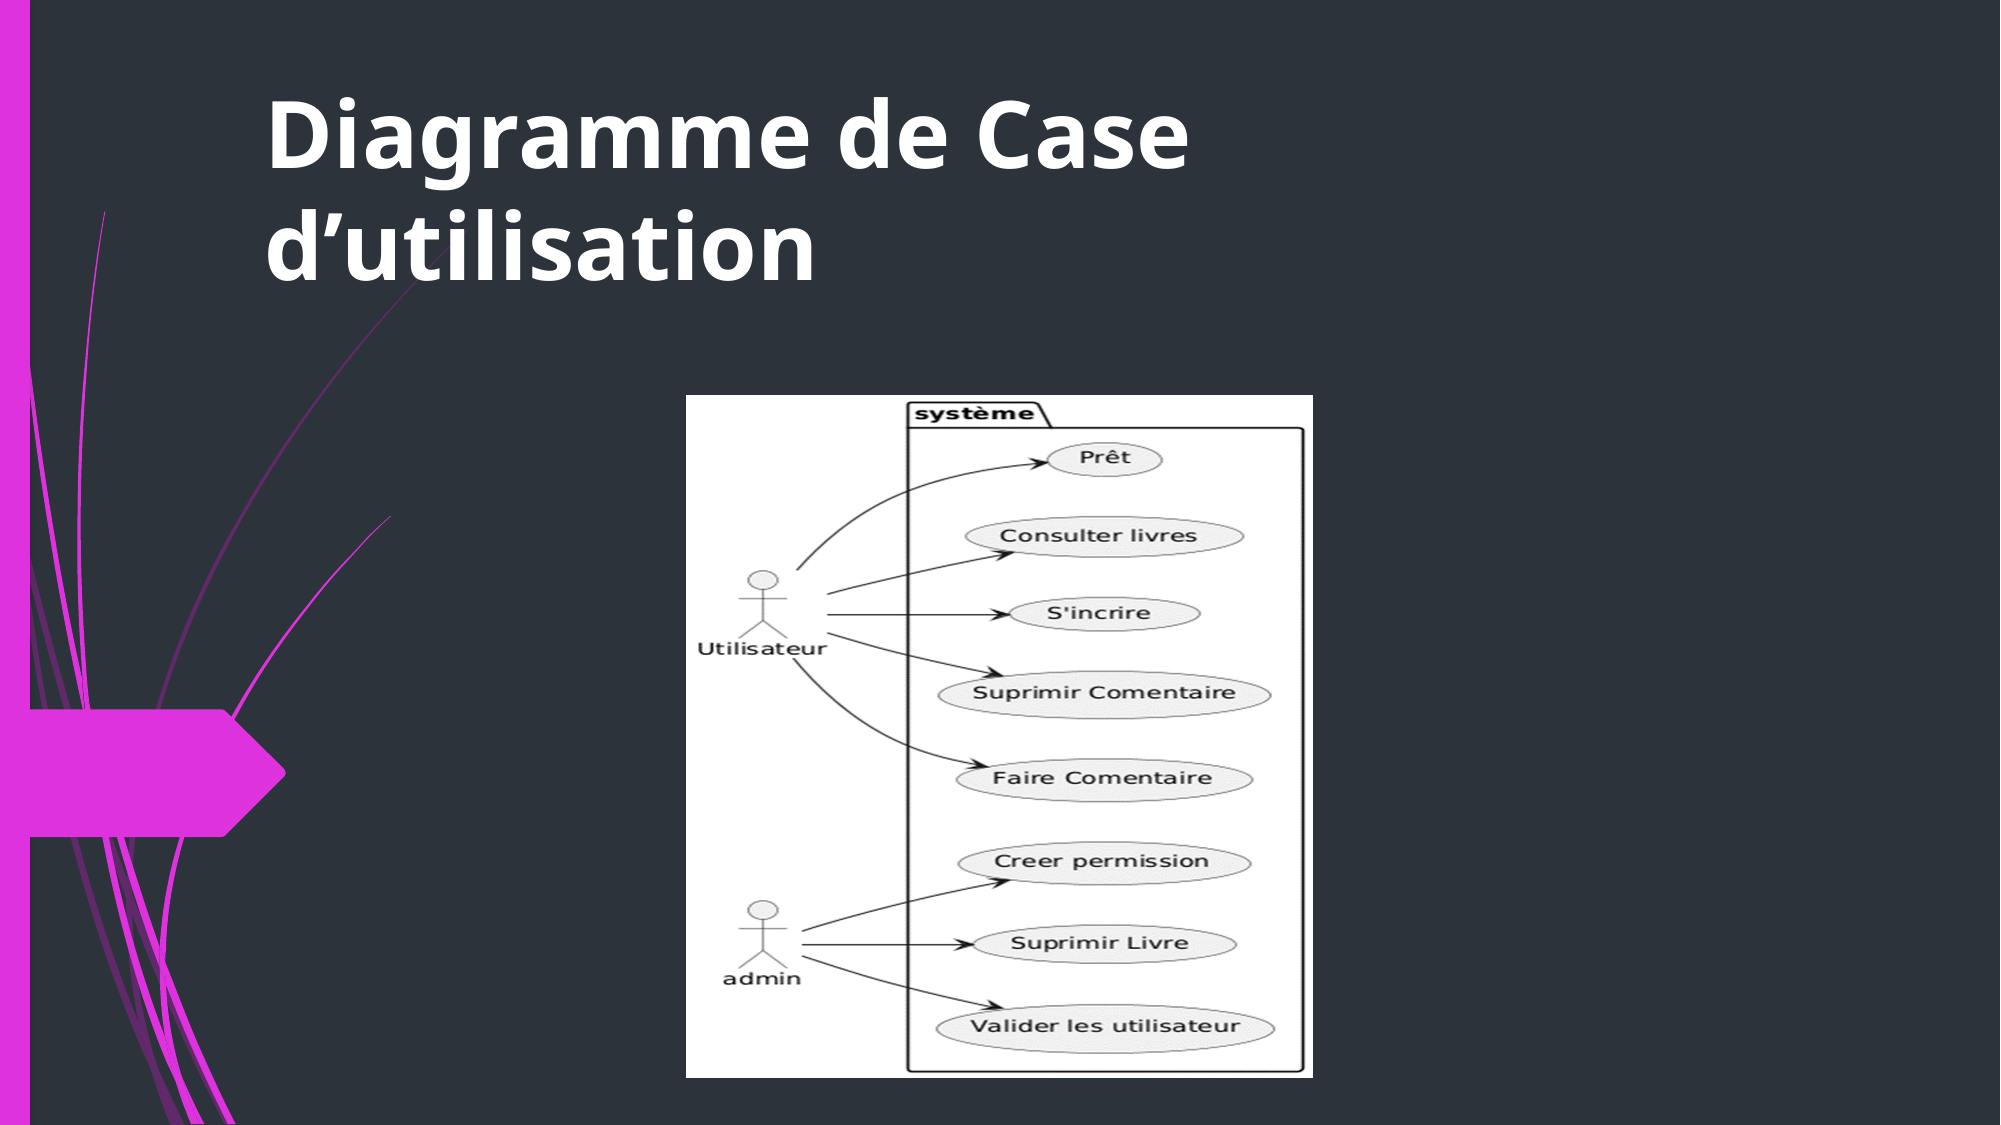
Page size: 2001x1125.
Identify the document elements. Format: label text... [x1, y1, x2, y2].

picture [686, 394, 1314, 1079]
title Diagramme de Case d’utilisation [249, 67, 1750, 307]
